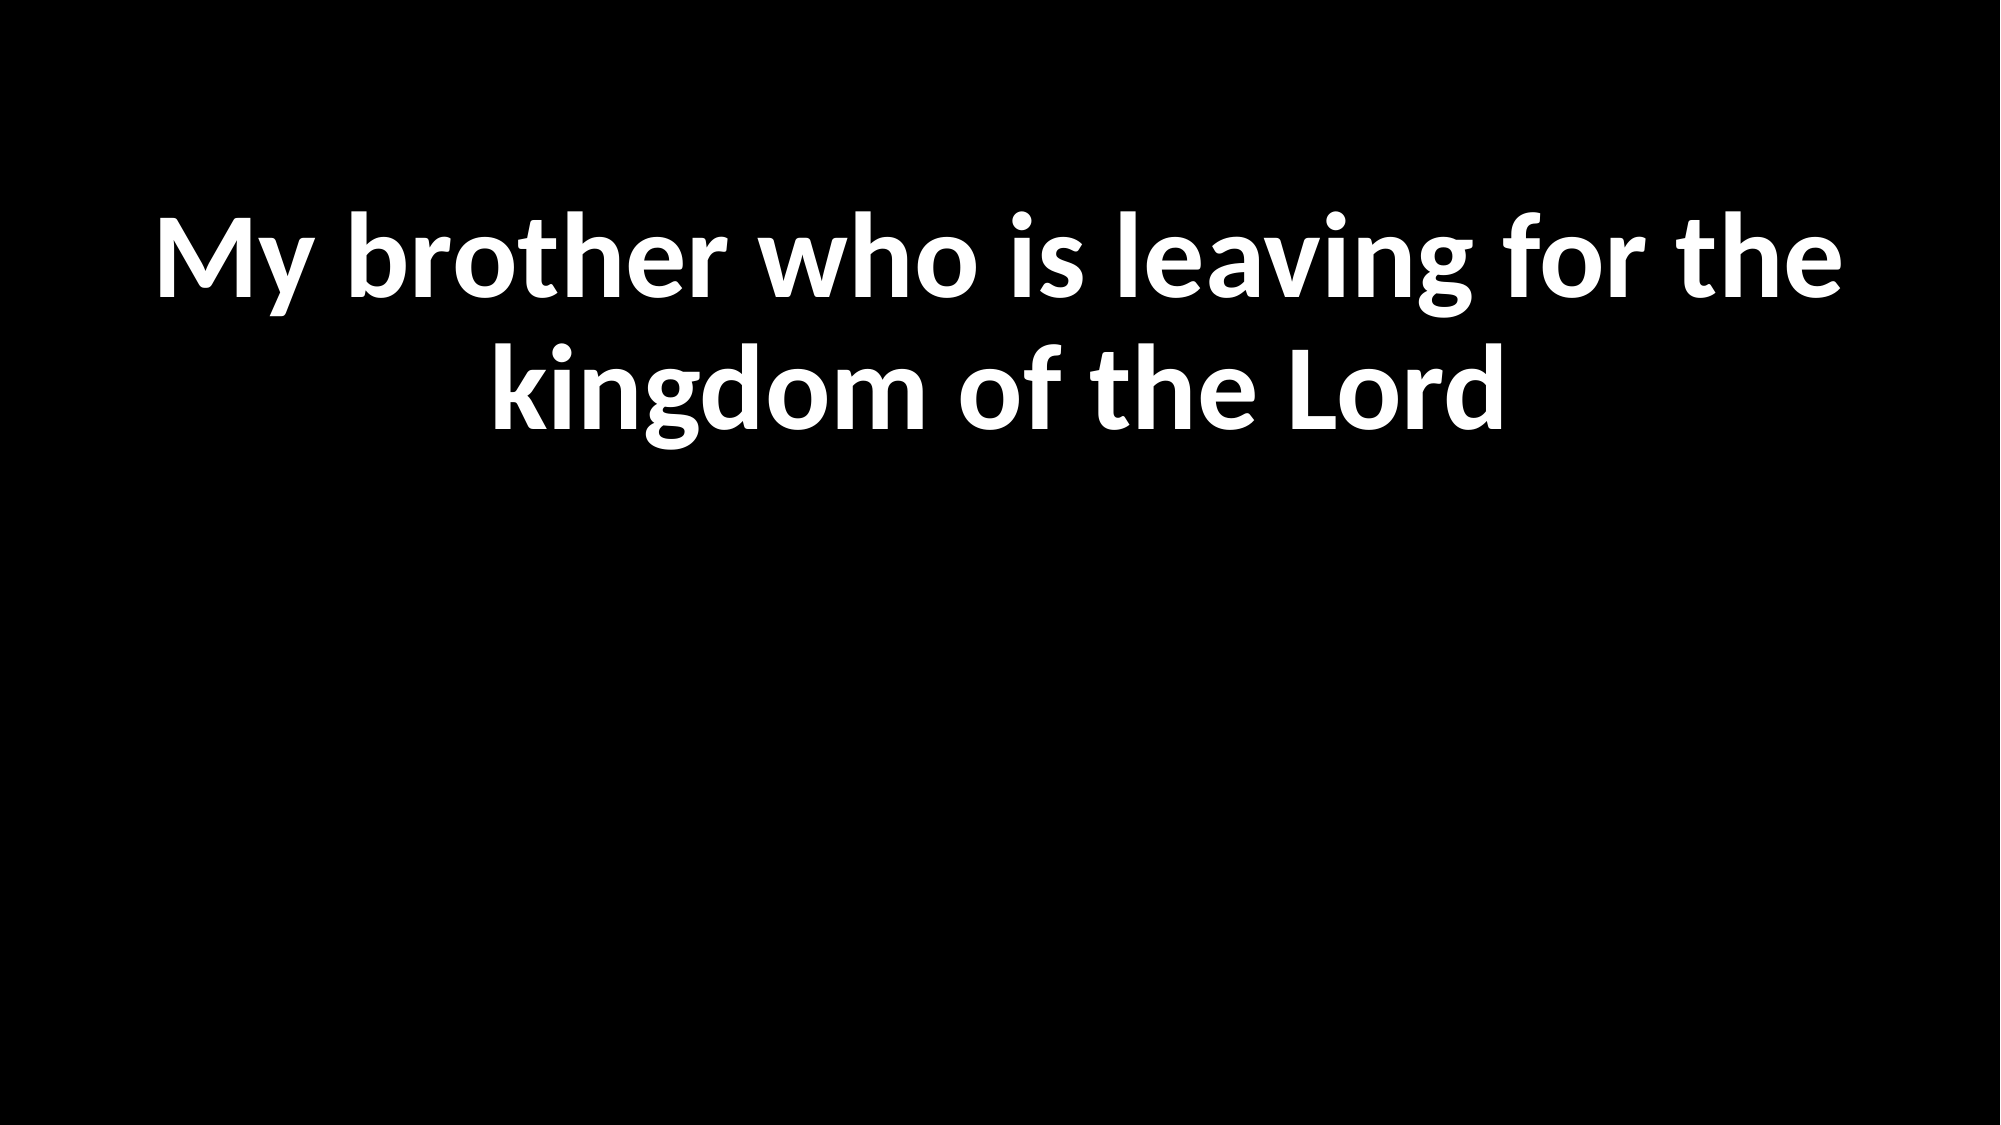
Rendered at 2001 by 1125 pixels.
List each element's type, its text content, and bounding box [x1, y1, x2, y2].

list My brother who is leaving for the kingdom of the Lord [0, 109, 2000, 464]
